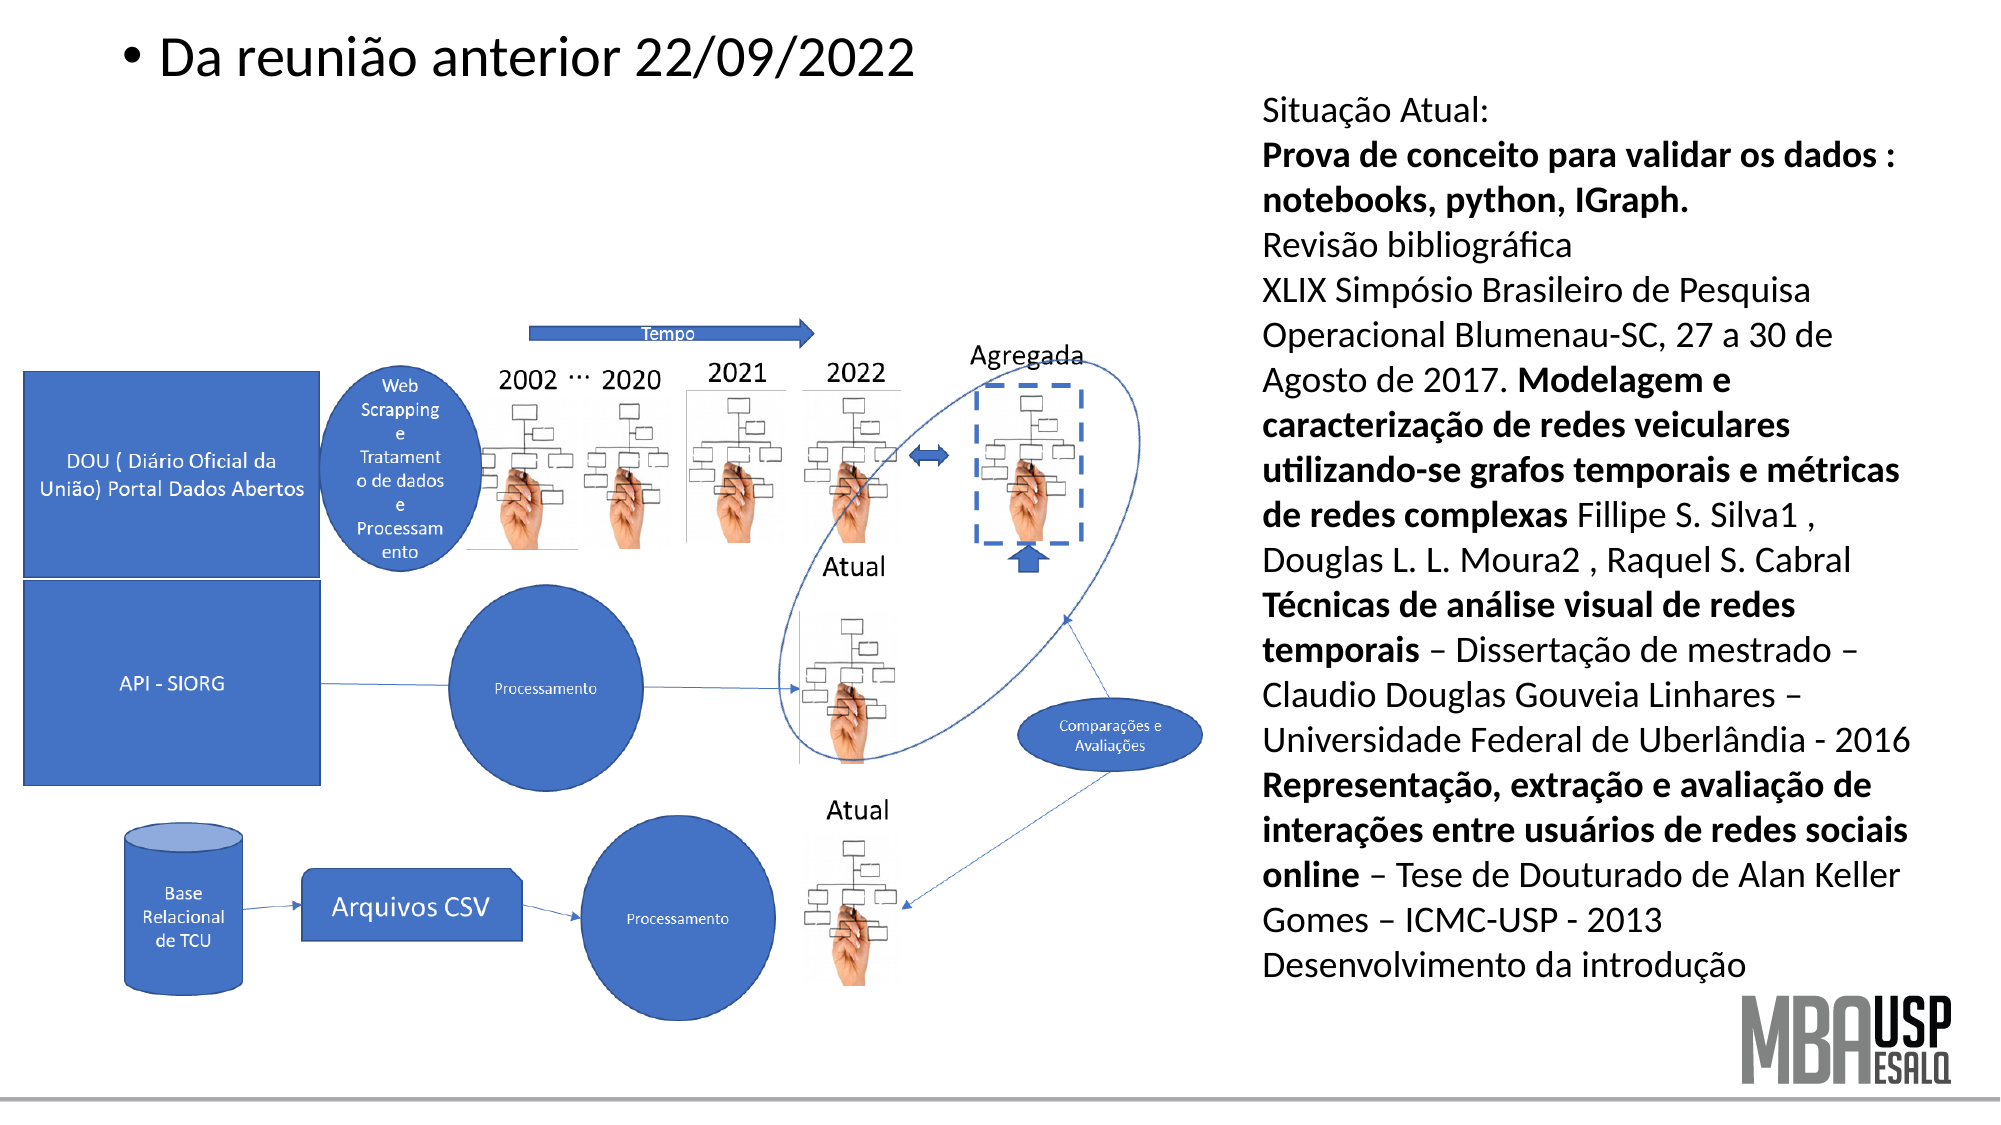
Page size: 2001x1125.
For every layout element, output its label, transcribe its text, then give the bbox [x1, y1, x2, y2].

text_box Situação Atual: Prova de conceito para validar os dados : notebooks, python, IGraph. Revisão bibliográfica XLIX Simpósio Brasileiro de Pesquisa Operacional Blumenau-SC, 27 a 30 de Agosto de 2017. Modelagem e caracterização de redes veiculares utilizando-se grafos temporais e métricas de redes complexas Fillipe S. Silva1 , Douglas L. L. Moura2 , Raquel S. Cabral Técnicas de análise visual de redes temporais – Dissertação de mestrado – Claudio Douglas Gouveia Linhares – Universidade Federal de Uberlândia - 2016 Representação, extração e avaliação de interações entre usuários de redes sociais online – Tese de Douturado de Alan Keller Gomes – ICMC-USP - 2013 Desenvolvimento da introdução [1247, 77, 1946, 993]
list Da reunião anterior 22/09/2022 [107, 19, 1833, 600]
picture [0, 0, 2001, 1125]
